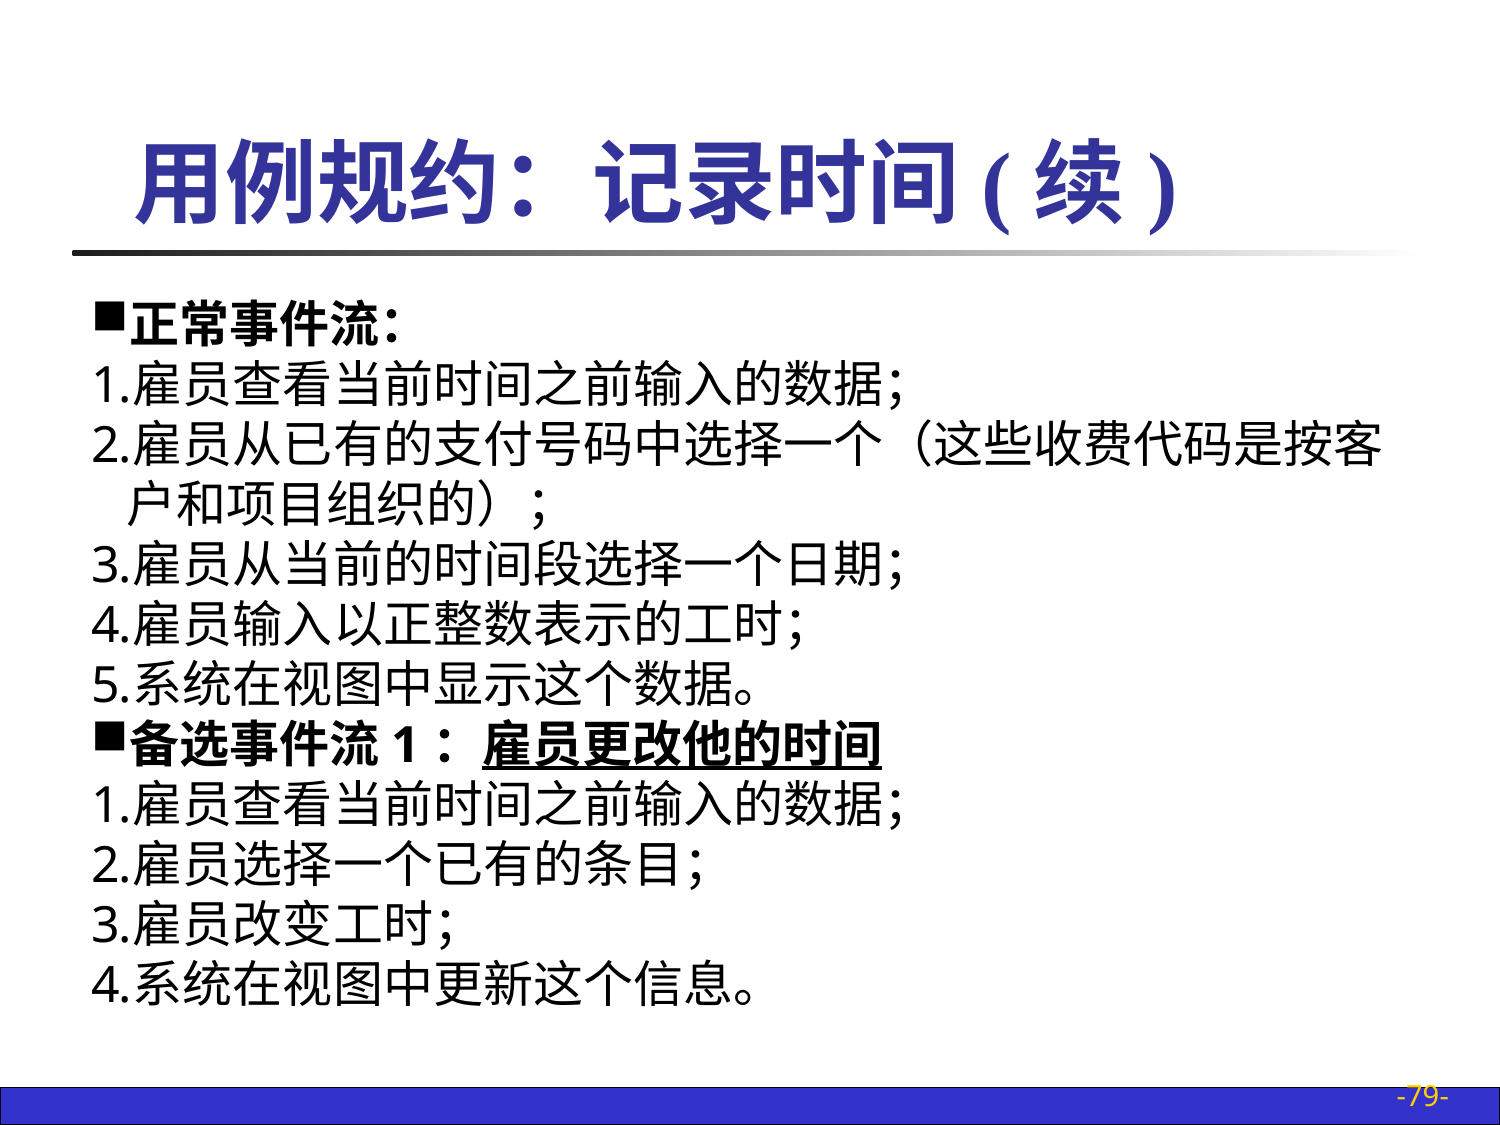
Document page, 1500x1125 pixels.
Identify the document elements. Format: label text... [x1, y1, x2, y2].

text_box 正常事件流： 雇员查看当前时间之前输入的数据； 雇员从已有的支付号码中选择一个（这些收费代码是按客户和项目组织的）； 雇员从当前的时间段选择一个日期； 雇员输入以正整数表示的工时； 系统在视图中显示这个数据。 备选事件流1：雇员更改他的时间 雇员查看当前时间之前输入的数据； 雇员选择一个已有的条目； 雇员改变工时； 系统在视图中更新这个信息。 [76, 285, 1424, 1020]
slide_number -79- [1151, 1074, 1465, 1125]
title 用例规约：记录时间(续) [118, 54, 1398, 243]
